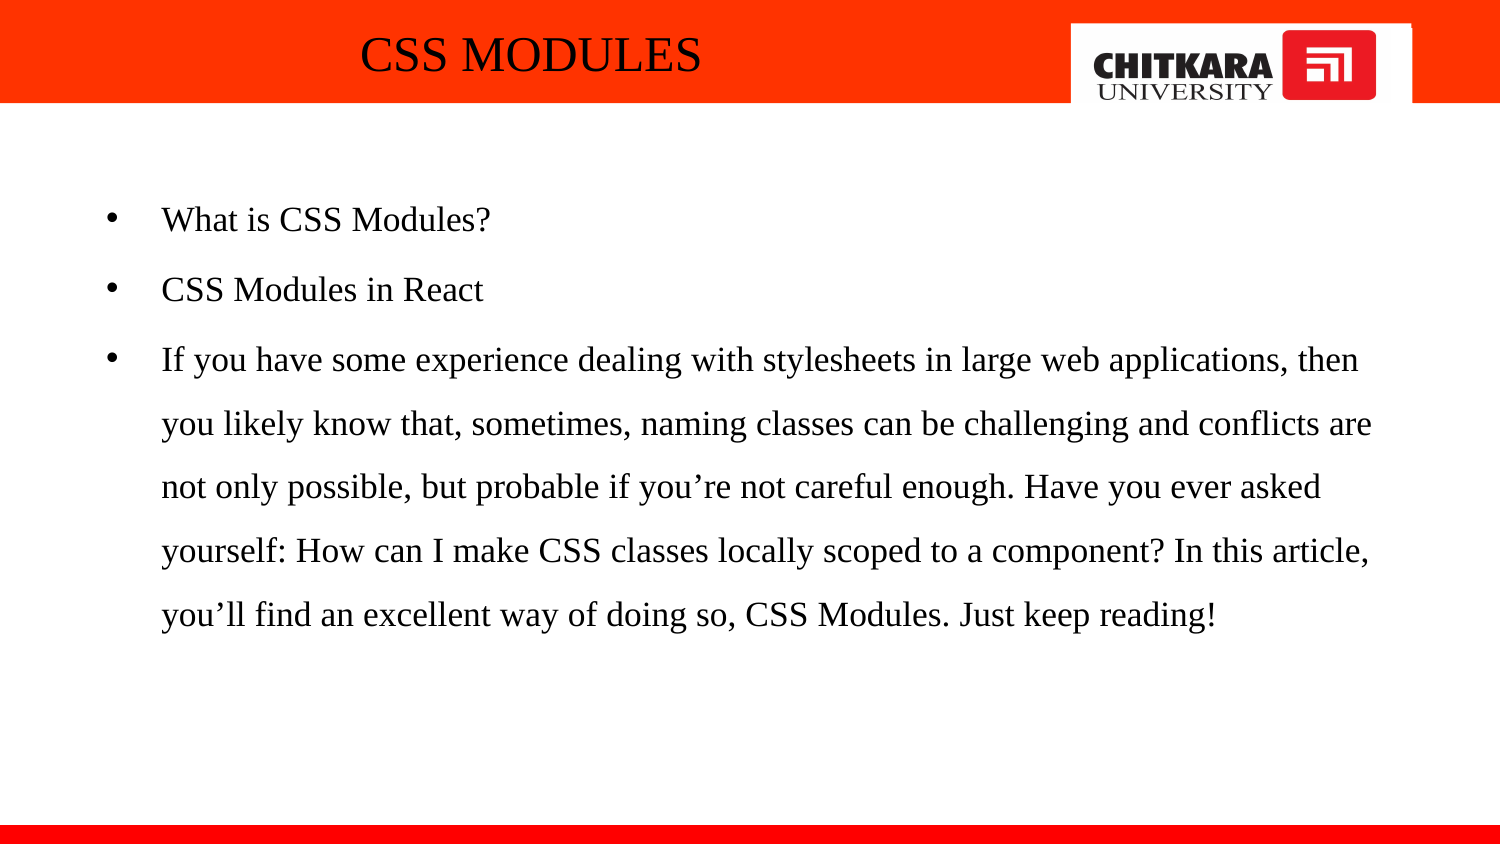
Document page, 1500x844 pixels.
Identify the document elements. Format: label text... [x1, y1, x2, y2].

list What is CSS Modules? CSS Modules in React If you have some experience dealing with stylesheets in large web applications, then you likely know that, sometimes, naming classes can be challenging and conflicts are not only possible, but probable if you’re not careful enough. Have you ever asked yourself: How can I make CSS classes locally scoped to a component? In this article, you’ll find an excellent way of doing so, CSS Modules. Just keep reading! [75, 168, 1425, 726]
title CSS MODULES [0, 0, 1063, 104]
picture [1074, 28, 1391, 103]
